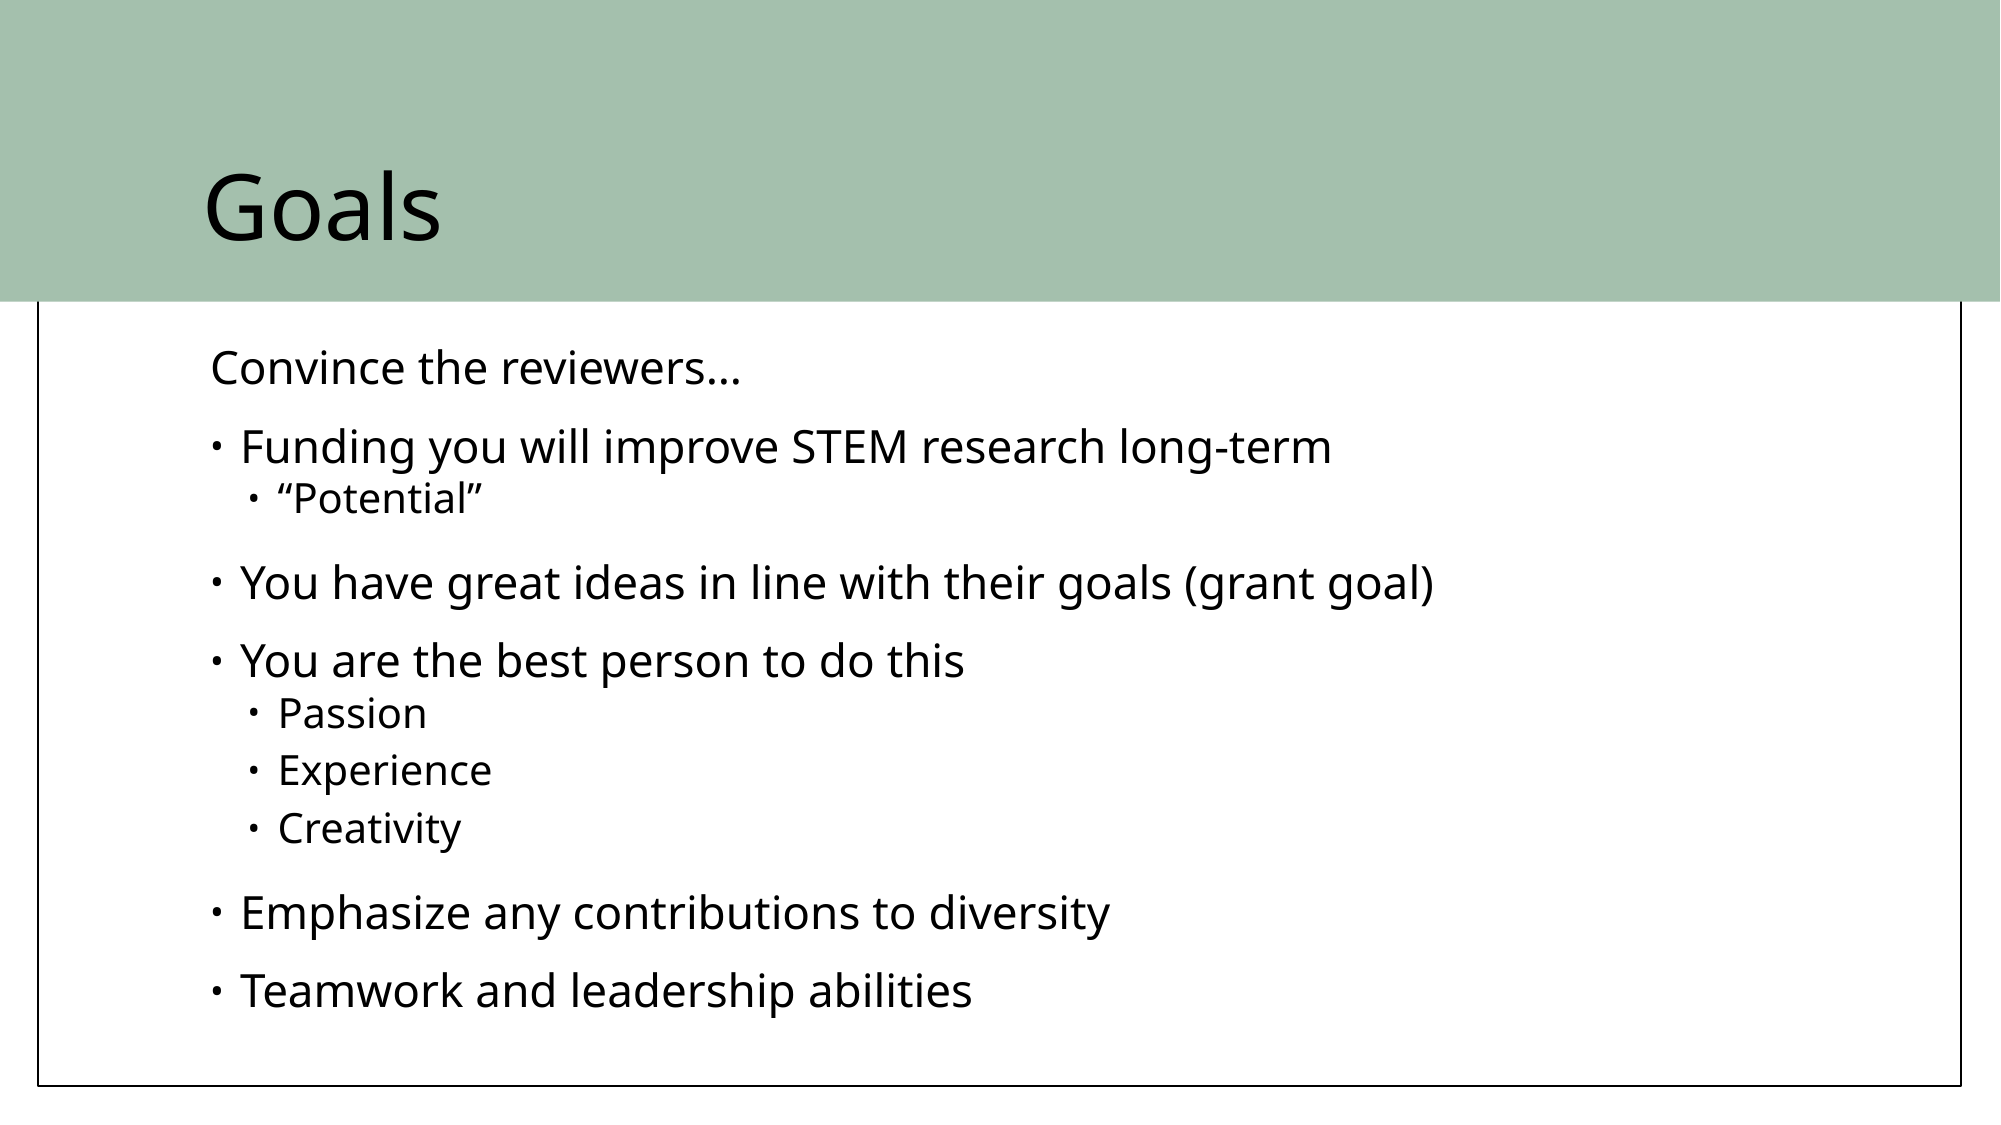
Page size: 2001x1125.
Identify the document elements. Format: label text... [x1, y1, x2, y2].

list Convince the reviewers… Funding you will improve STEM research long-term “Potential” You have great ideas in line with their goals (grant goal) You are the best person to do this Passion Experience Creativity Emphasize any contributions to diversity Teamwork and leadership abilities [187, 337, 1808, 1095]
title Goals [187, 99, 1808, 323]
